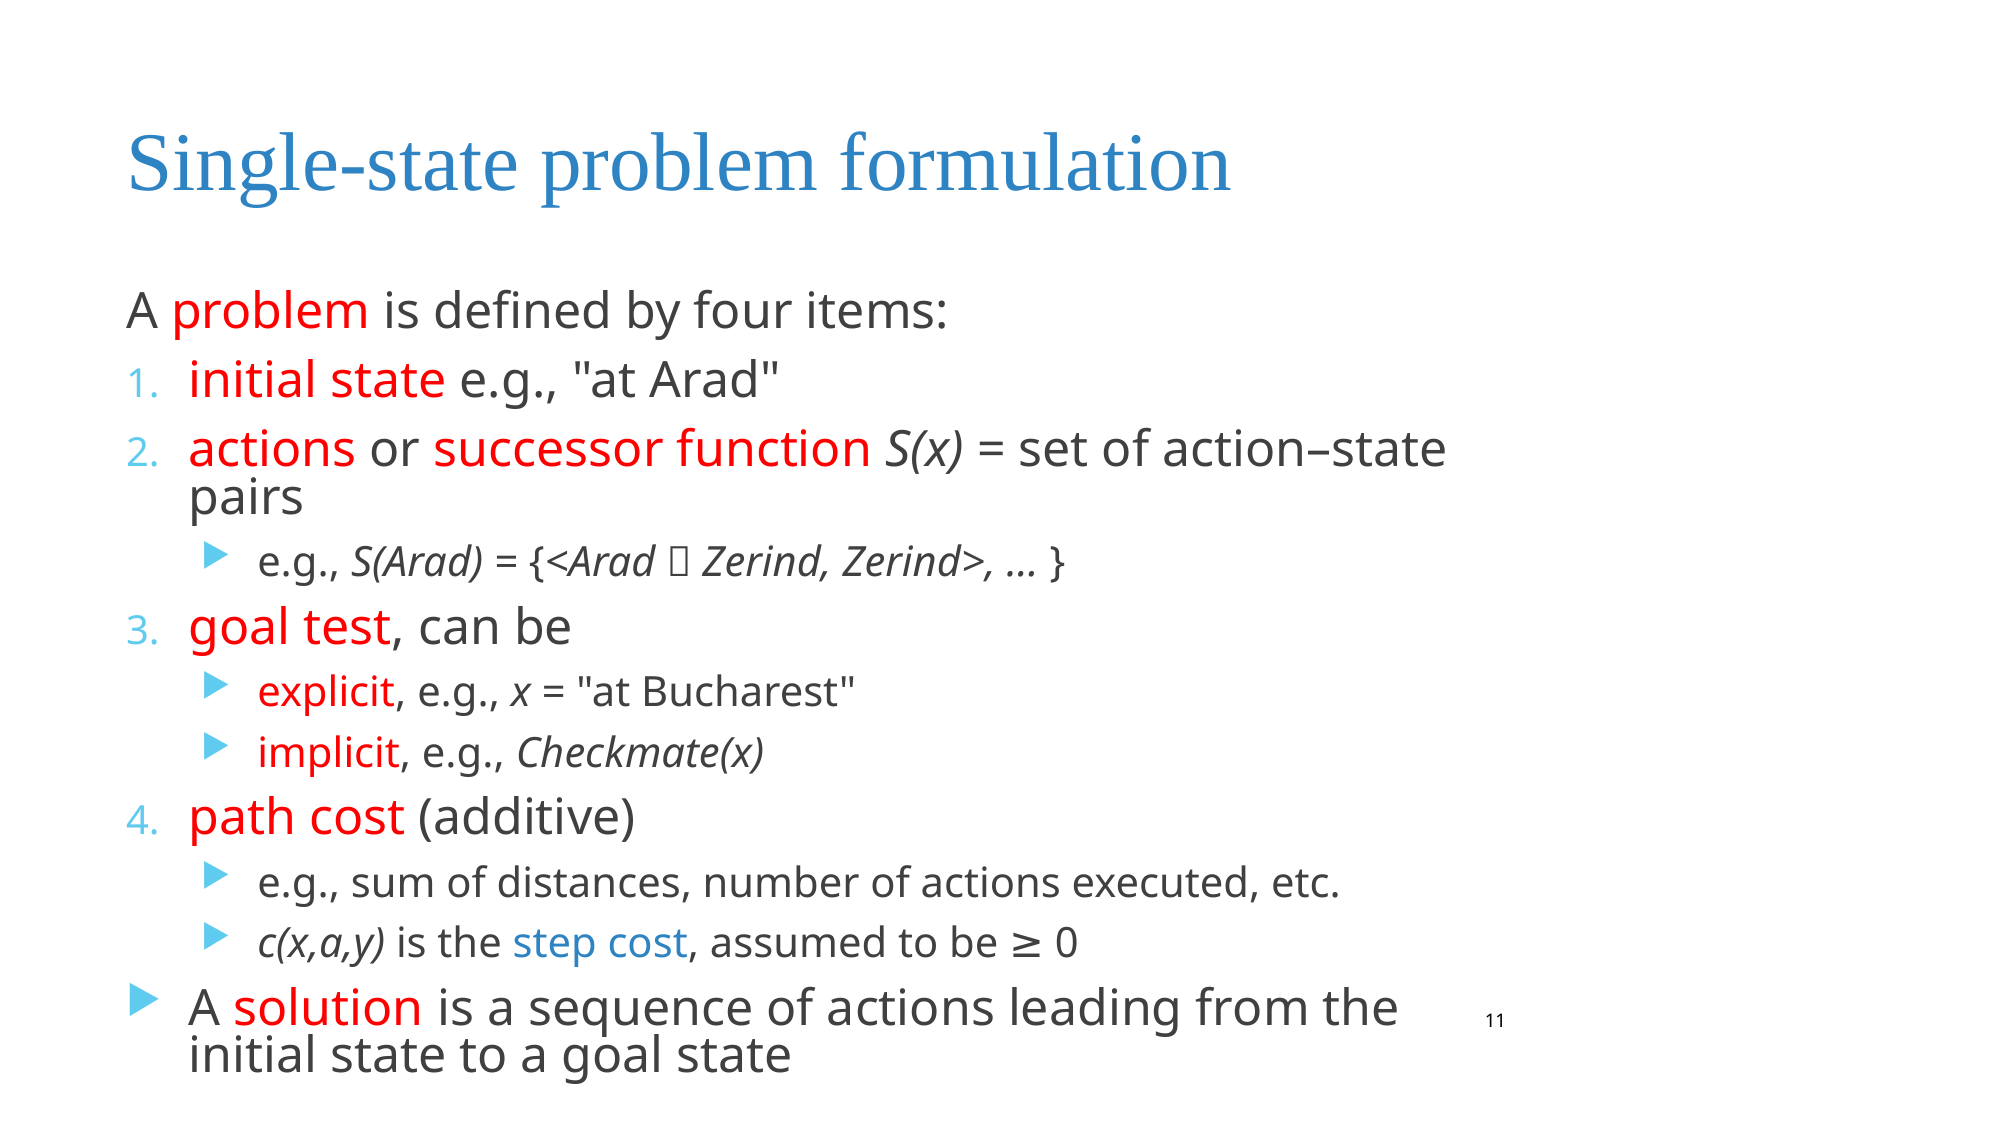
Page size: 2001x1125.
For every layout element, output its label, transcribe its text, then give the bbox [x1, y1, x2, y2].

list A problem is defined by four items: initial state e.g., "at Arad" actions or successor function S(x) = set of action–state pairs e.g., S(Arad) = {<Arad  Zerind, Zerind>, … } goal test, can be explicit, e.g., x = "at Bucharest" implicit, e.g., Checkmate(x) path cost (additive) e.g., sum of distances, number of actions executed, etc. c(x,a,y) is the step cost, assumed to be ≥ 0 A solution is a sequence of actions leading from the initial state to a goal state [111, 283, 1522, 1051]
title Single-state problem formulation [111, 99, 1522, 283]
